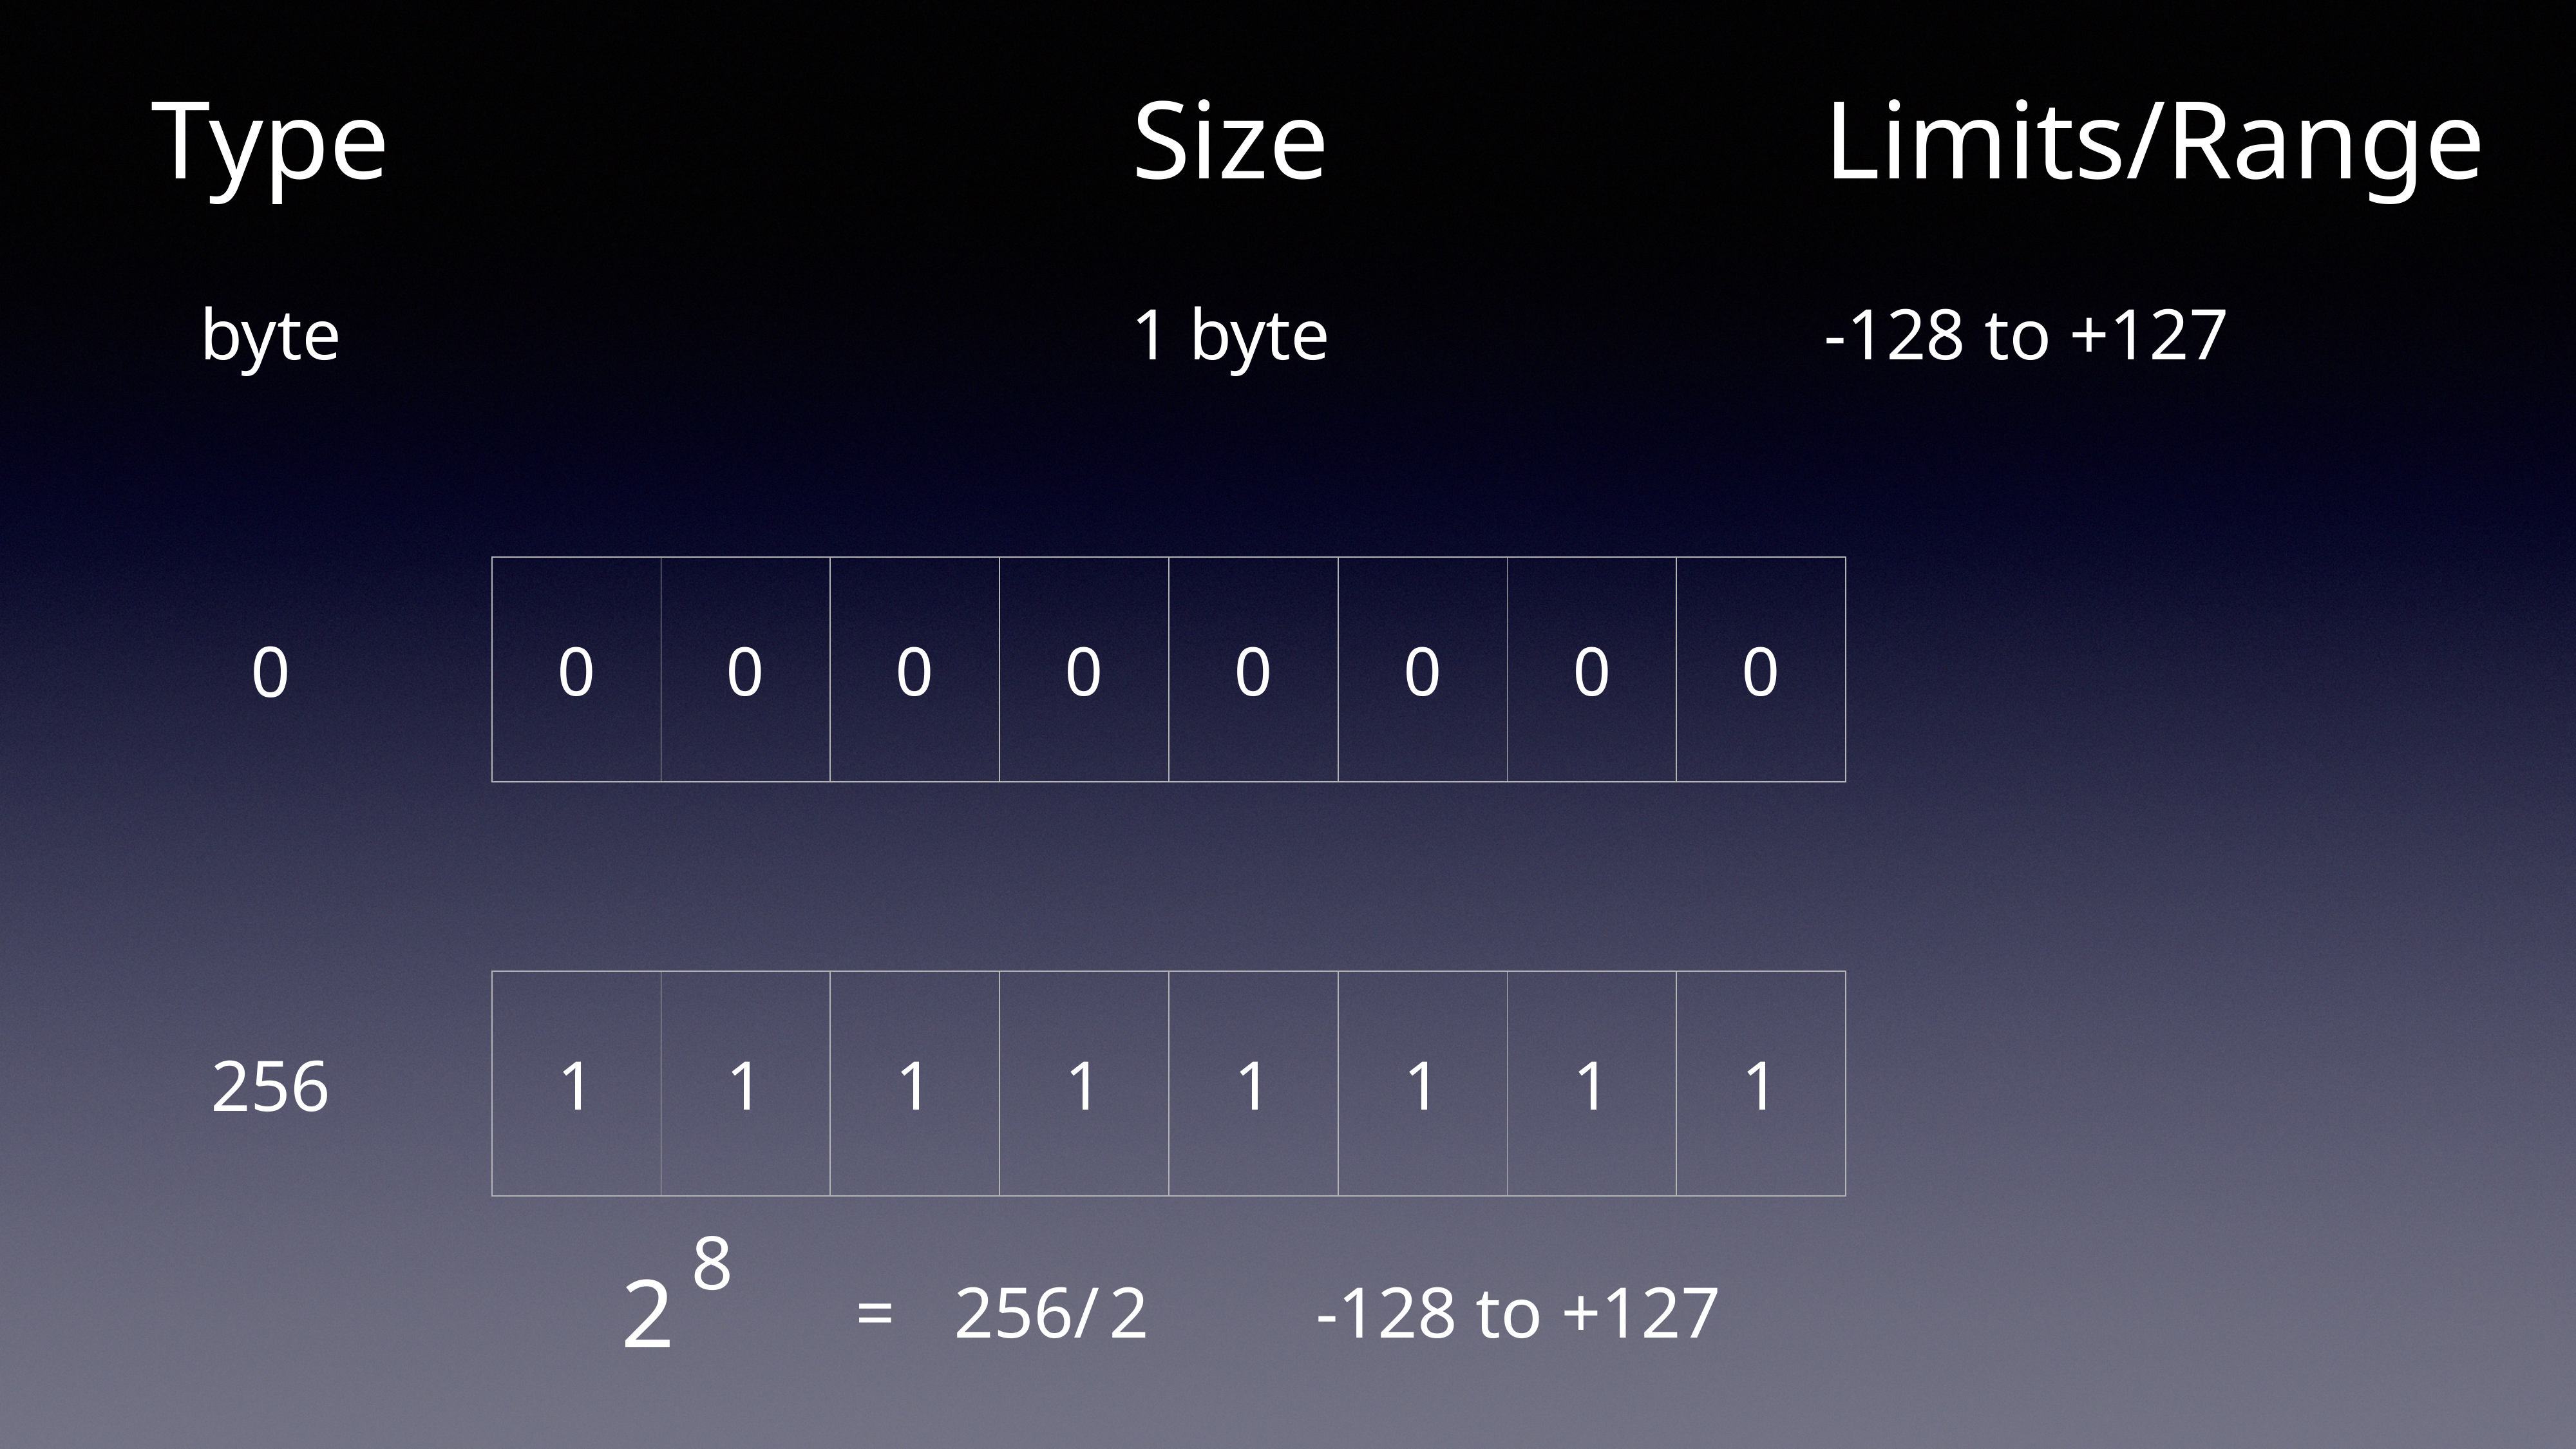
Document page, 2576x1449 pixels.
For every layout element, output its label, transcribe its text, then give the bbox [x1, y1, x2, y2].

text_box 8 [685, 1210, 739, 1310]
table_header 0 [493, 558, 661, 781]
table_header 1 [661, 972, 829, 1195]
text_box / [1068, 1262, 1104, 1357]
text_box Size [1126, 66, 1335, 205]
table_header 0 [1339, 558, 1507, 781]
table_header 1 [1677, 972, 1845, 1195]
text_box 2 [615, 1248, 680, 1372]
table_header 0 [661, 558, 829, 781]
table_header 1 [1339, 972, 1507, 1195]
text_box -128 to +127 [1310, 1262, 1727, 1357]
text_box 256 [949, 1262, 1068, 1357]
text_box = [850, 1262, 901, 1357]
text_box 0 [245, 622, 296, 717]
table_header 1 [1170, 972, 1338, 1195]
text_box 256 [178, 1036, 364, 1131]
table_header 0 [1508, 558, 1676, 781]
table_header 0 [1677, 558, 1845, 781]
table_header 0 [1170, 558, 1338, 781]
table_header 1 [1508, 972, 1676, 1195]
text_box 2 [1104, 1262, 1155, 1357]
picture [0, 0, 2576, 1449]
text_box Type [146, 66, 396, 205]
table_header 0 [1000, 558, 1168, 781]
text_box -128 to +127 [1819, 285, 2235, 379]
table_header 1 [1000, 972, 1168, 1195]
text_box Limits/Range [1819, 66, 2492, 205]
text_box 1 byte [1125, 285, 1336, 379]
table_header 1 [493, 972, 661, 1195]
text_box byte [194, 285, 347, 379]
table_header 0 [831, 558, 999, 781]
table_header 1 [831, 972, 999, 1195]
